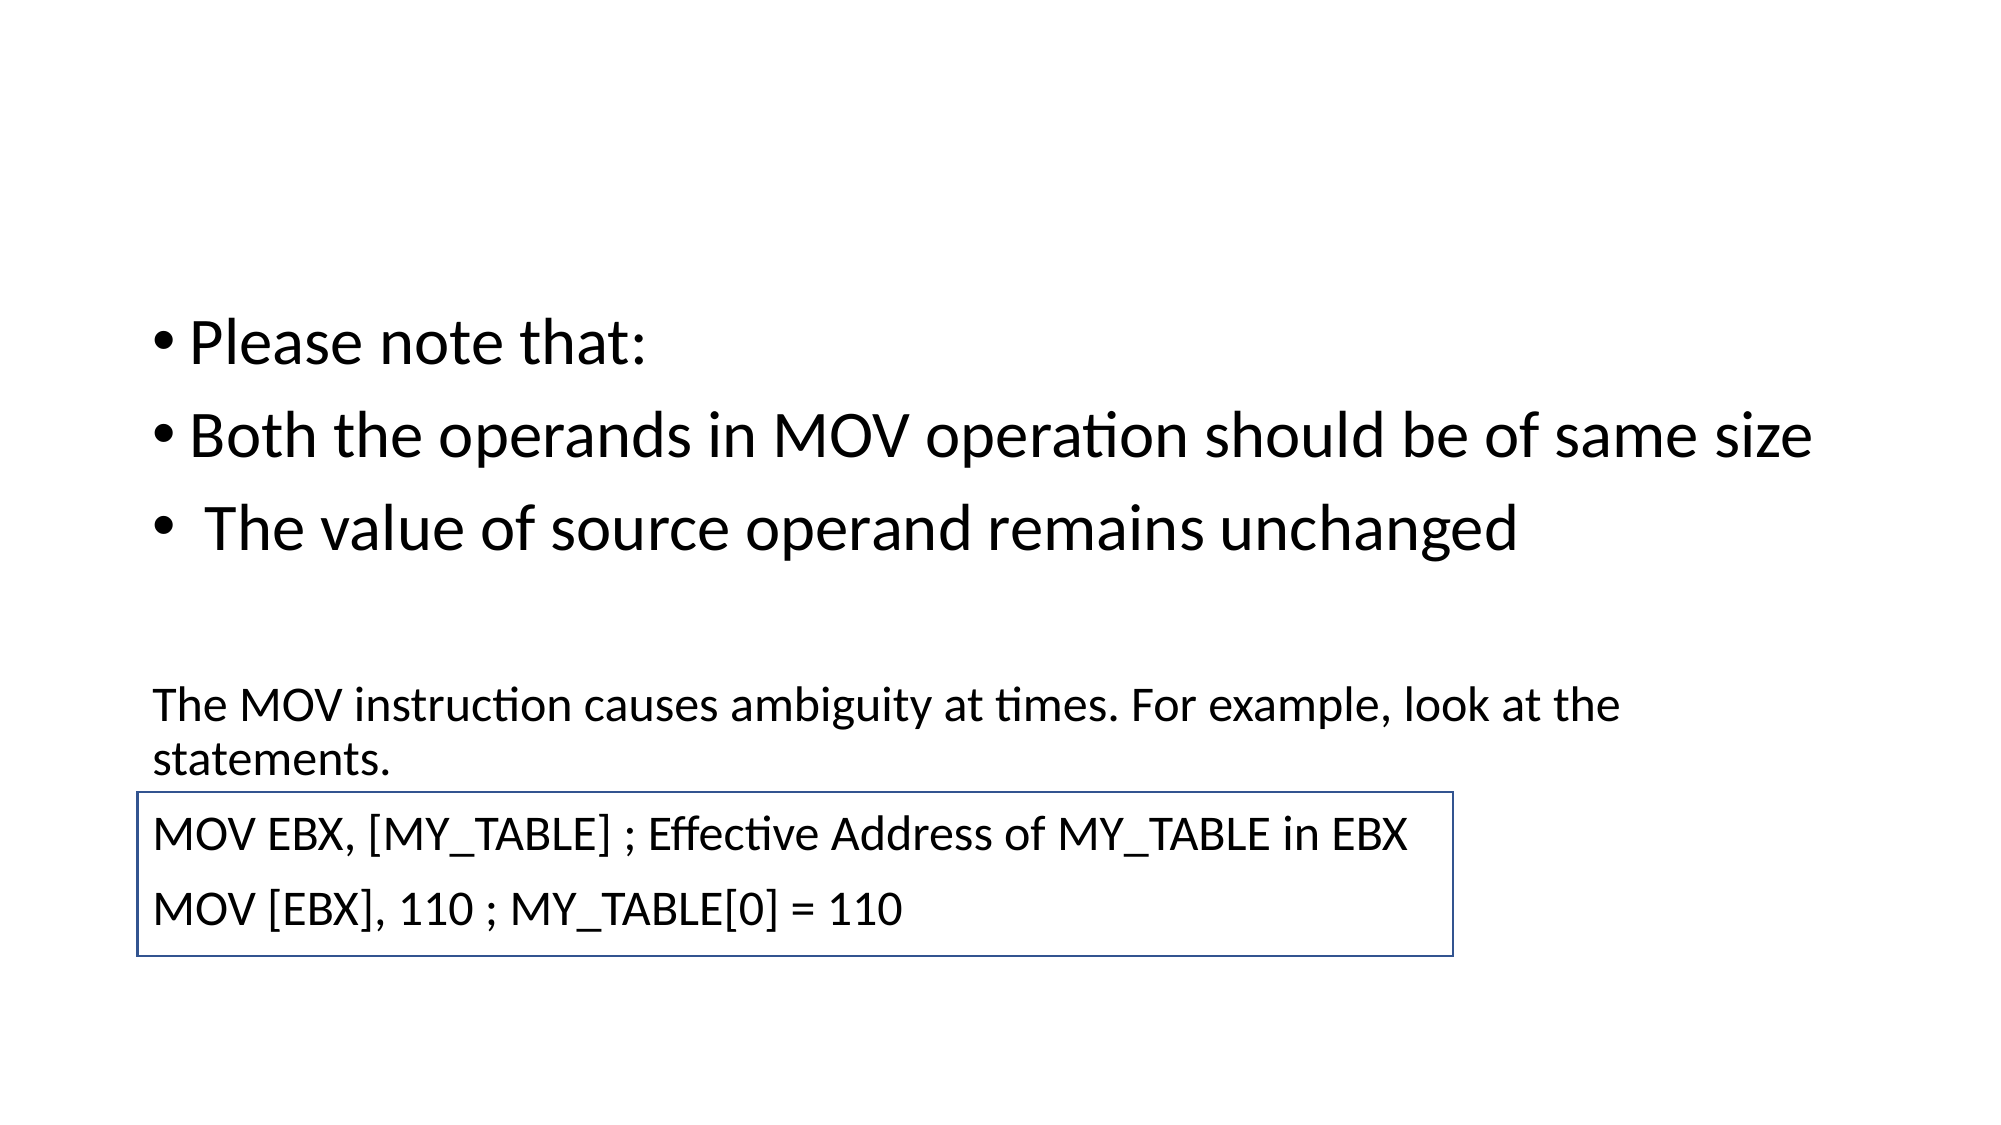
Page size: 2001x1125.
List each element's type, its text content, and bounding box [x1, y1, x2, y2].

text_box [136, 791, 1454, 957]
list Please note that: Both the operands in MOV operation should be of same size The value of source operand remains unchanged The MOV instruction causes ambiguity at times. For example, look at the statements. MOV EBX, [MY_TABLE] ; Effective Address of MY_TABLE in EBX MOV [EBX], 110 ; MY_TABLE[0] = 110 [137, 299, 1863, 1014]
